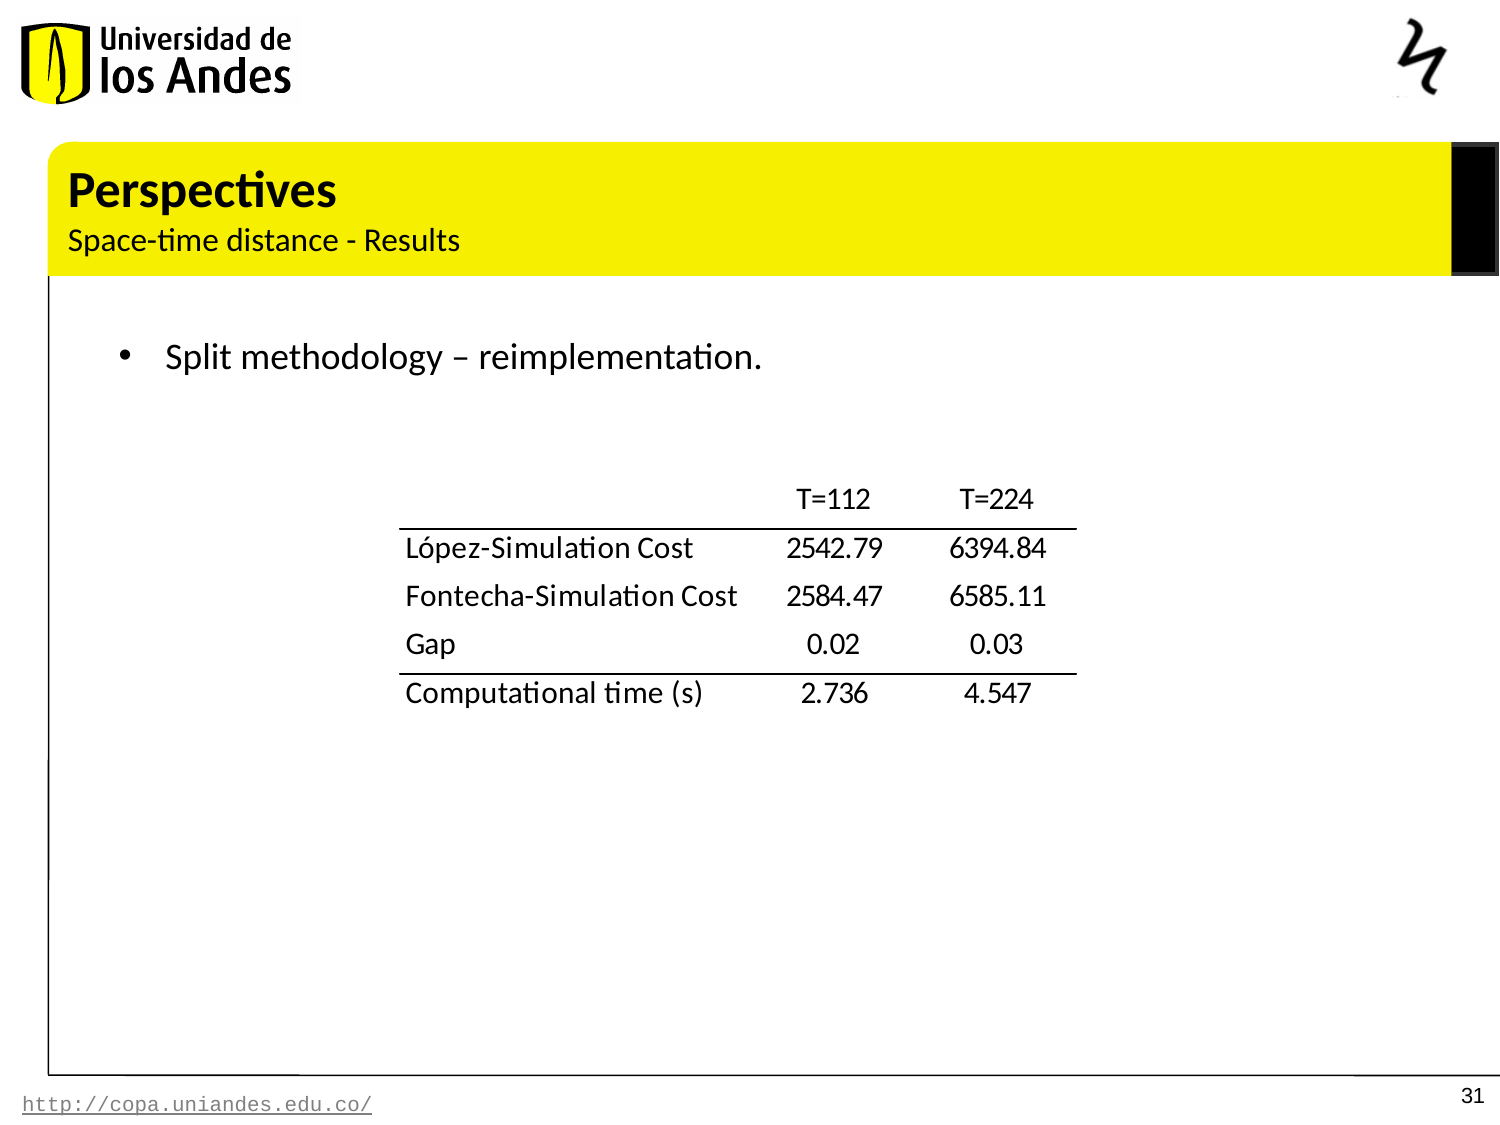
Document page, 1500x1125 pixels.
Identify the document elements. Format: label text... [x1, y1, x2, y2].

picture [1386, 7, 1450, 106]
slide_number 31 [1149, 1065, 1500, 1125]
text_box Split methodology – reimplementation. [103, 234, 1320, 430]
picture [399, 479, 1079, 724]
picture [16, 15, 301, 106]
title Perspectives Space-time distance - Results [53, 148, 1425, 232]
